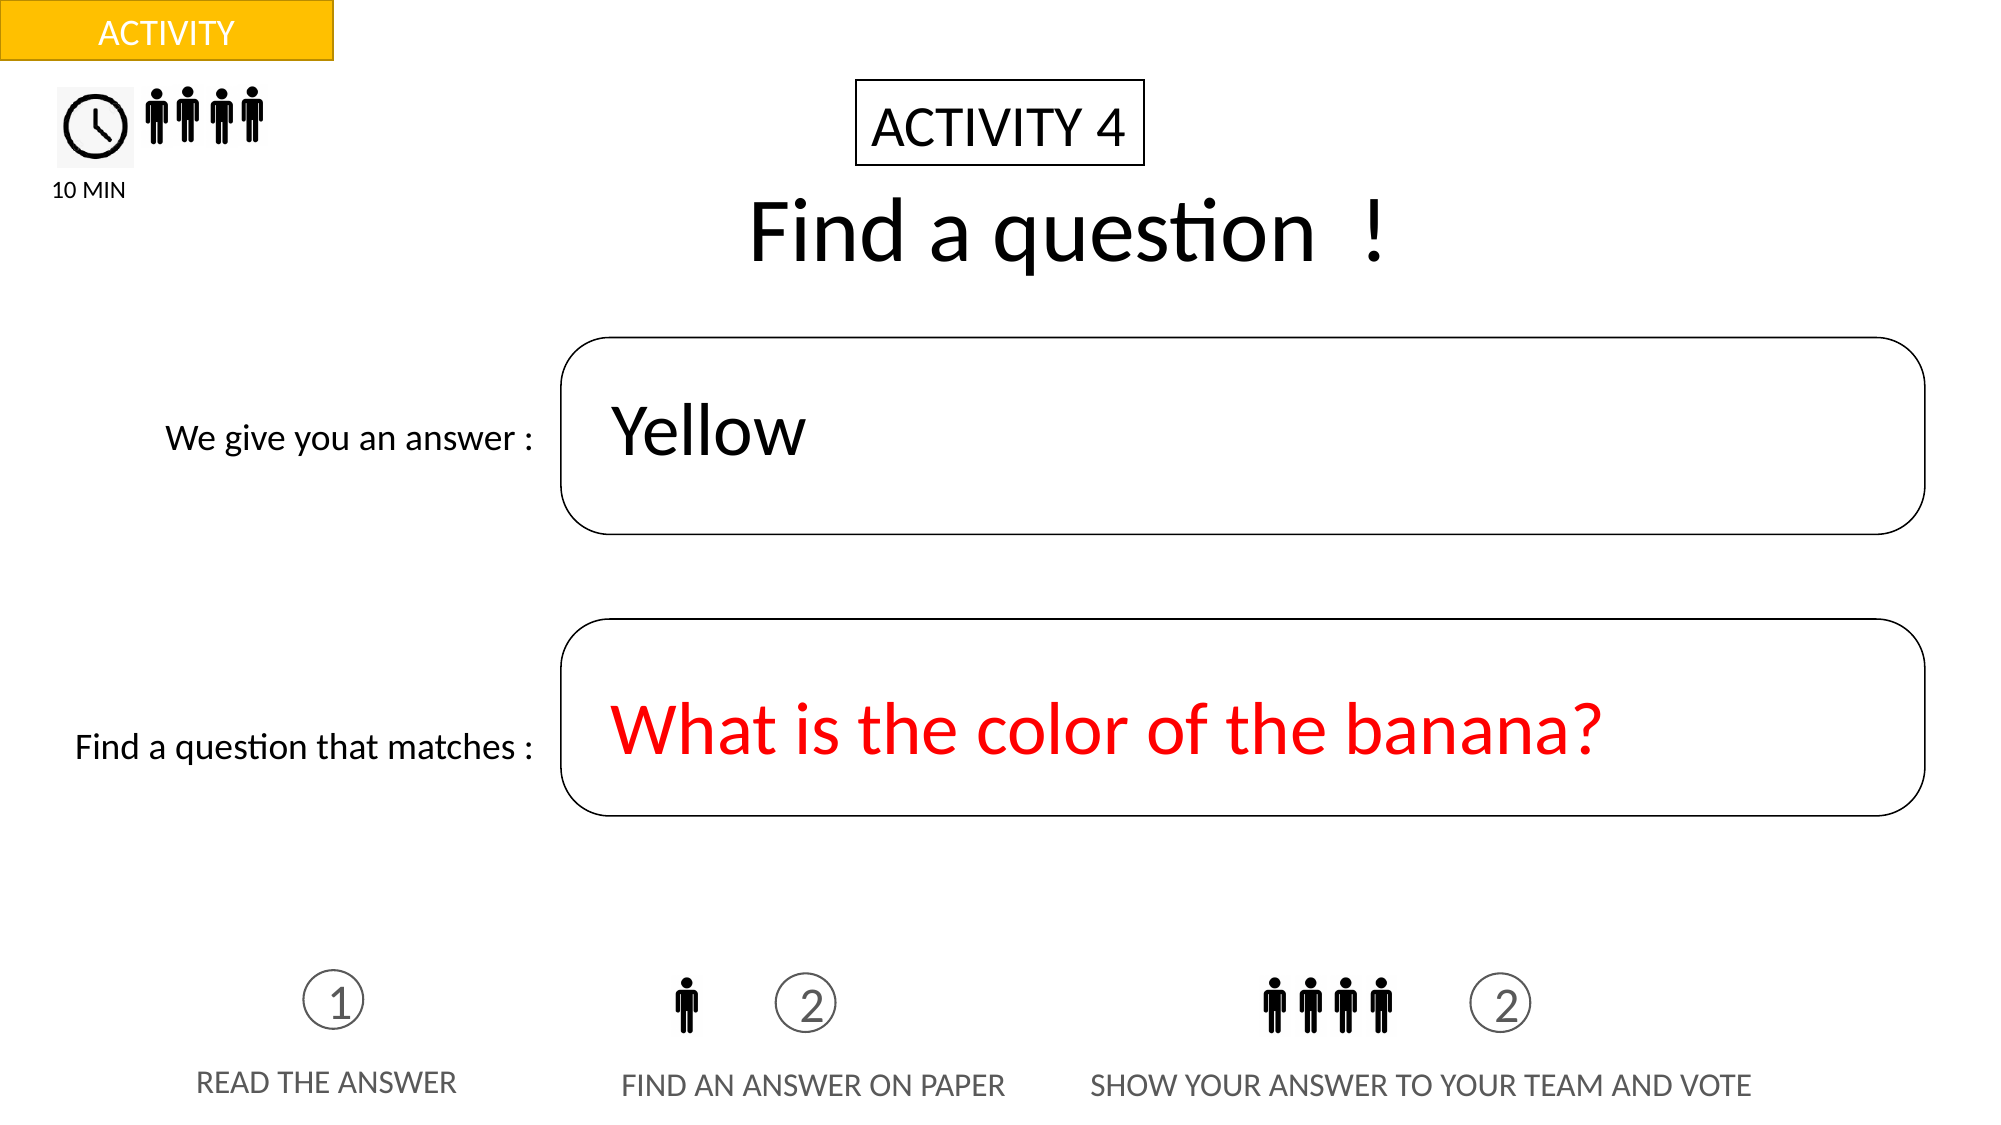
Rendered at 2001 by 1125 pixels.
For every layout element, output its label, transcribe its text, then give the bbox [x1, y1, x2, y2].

picture [57, 87, 135, 168]
text_box Yellow [595, 372, 956, 478]
text_box 2 [775, 973, 836, 1032]
picture [671, 975, 703, 1037]
text_box [560, 619, 1925, 816]
text_box Find a question ! [733, 161, 1412, 287]
picture [1366, 975, 1398, 1037]
text_box 10 MIN [35, 166, 142, 212]
picture [206, 84, 269, 148]
text_box What is the color of the banana? [595, 671, 1692, 777]
text_box 2 [1470, 973, 1531, 1032]
text_box ACTIVITY 4 [856, 80, 1144, 166]
text_box FIND AN ANSWER ON PAPER [606, 1055, 1075, 1111]
picture [1295, 975, 1327, 1037]
text_box We give you an answer : [116, 405, 550, 466]
picture [141, 84, 204, 148]
text_box [560, 337, 1925, 535]
text_box READ THE ANSWER [181, 1052, 486, 1108]
picture [1259, 975, 1291, 1037]
text_box 1 [303, 970, 364, 1029]
text_box Find a question that matches : [41, 714, 550, 775]
picture [1330, 975, 1362, 1037]
text_box ACTIVITY [0, 0, 334, 60]
text_box SHOW YOUR ANSWER TO YOUR TEAM AND VOTE [1075, 1055, 1802, 1111]
